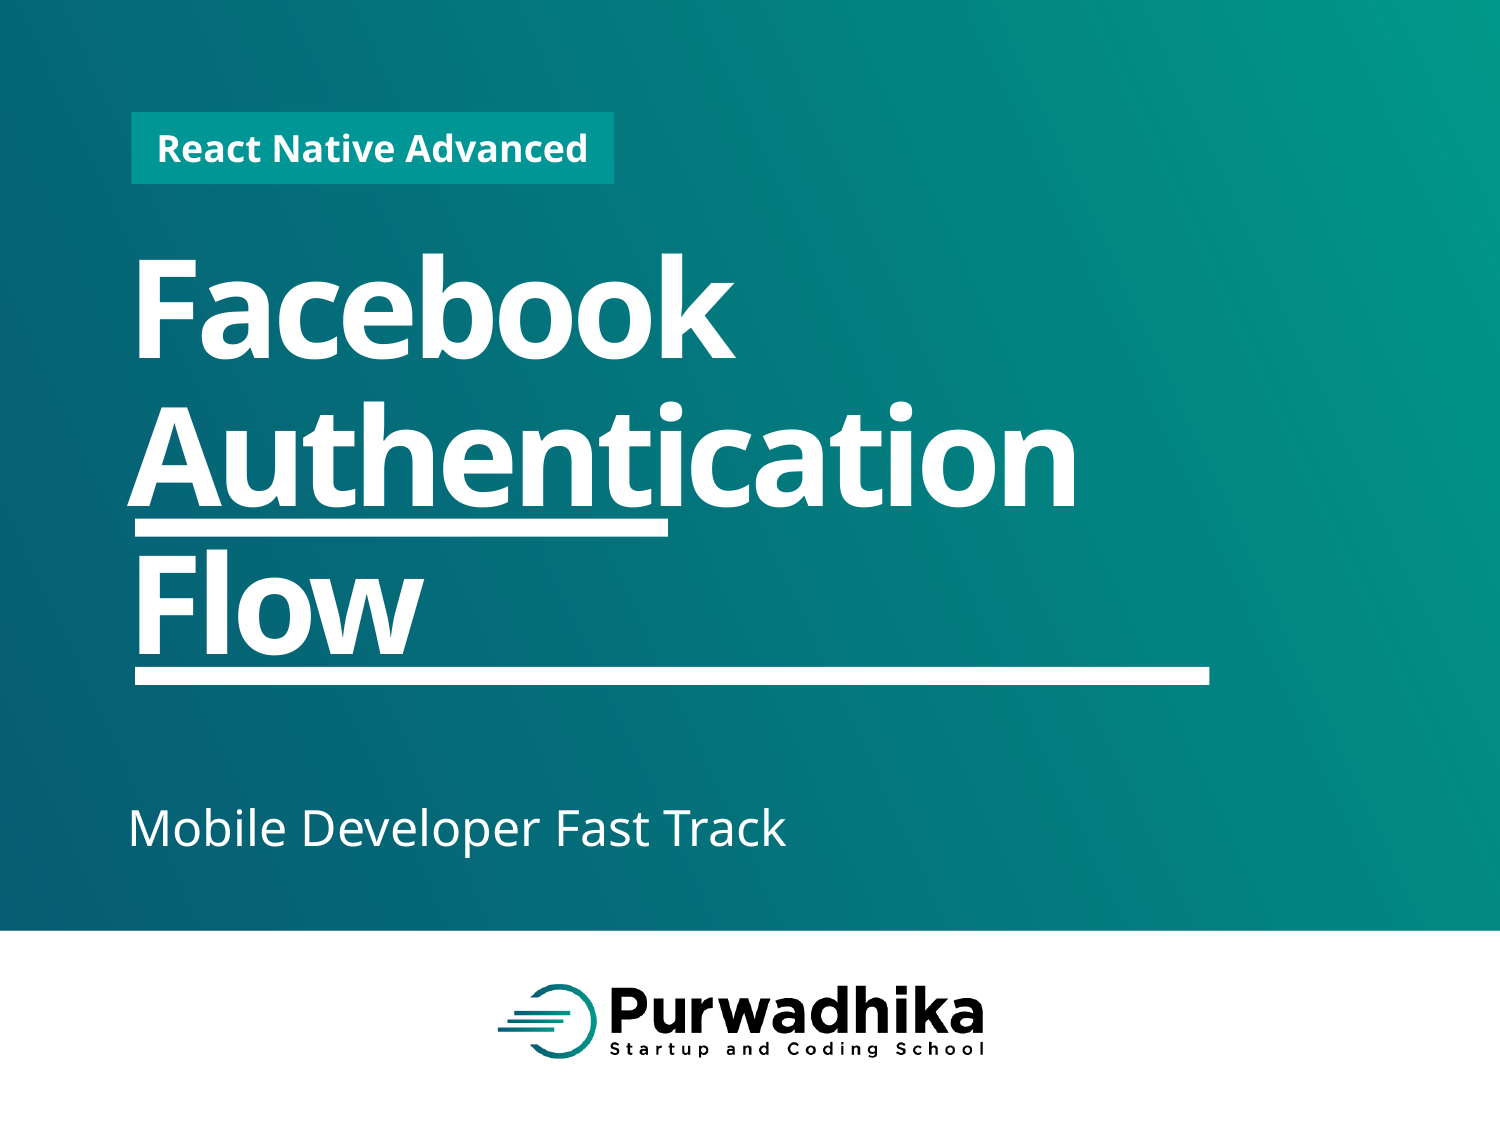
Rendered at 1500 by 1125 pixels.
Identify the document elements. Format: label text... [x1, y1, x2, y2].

subtitle Mobile Developer Fast Track [112, 714, 1388, 863]
text_box [134, 666, 1210, 686]
picture [0, 0, 1500, 1125]
text_box [134, 518, 669, 538]
title Facebook Authentication Flow [112, 184, 1388, 693]
